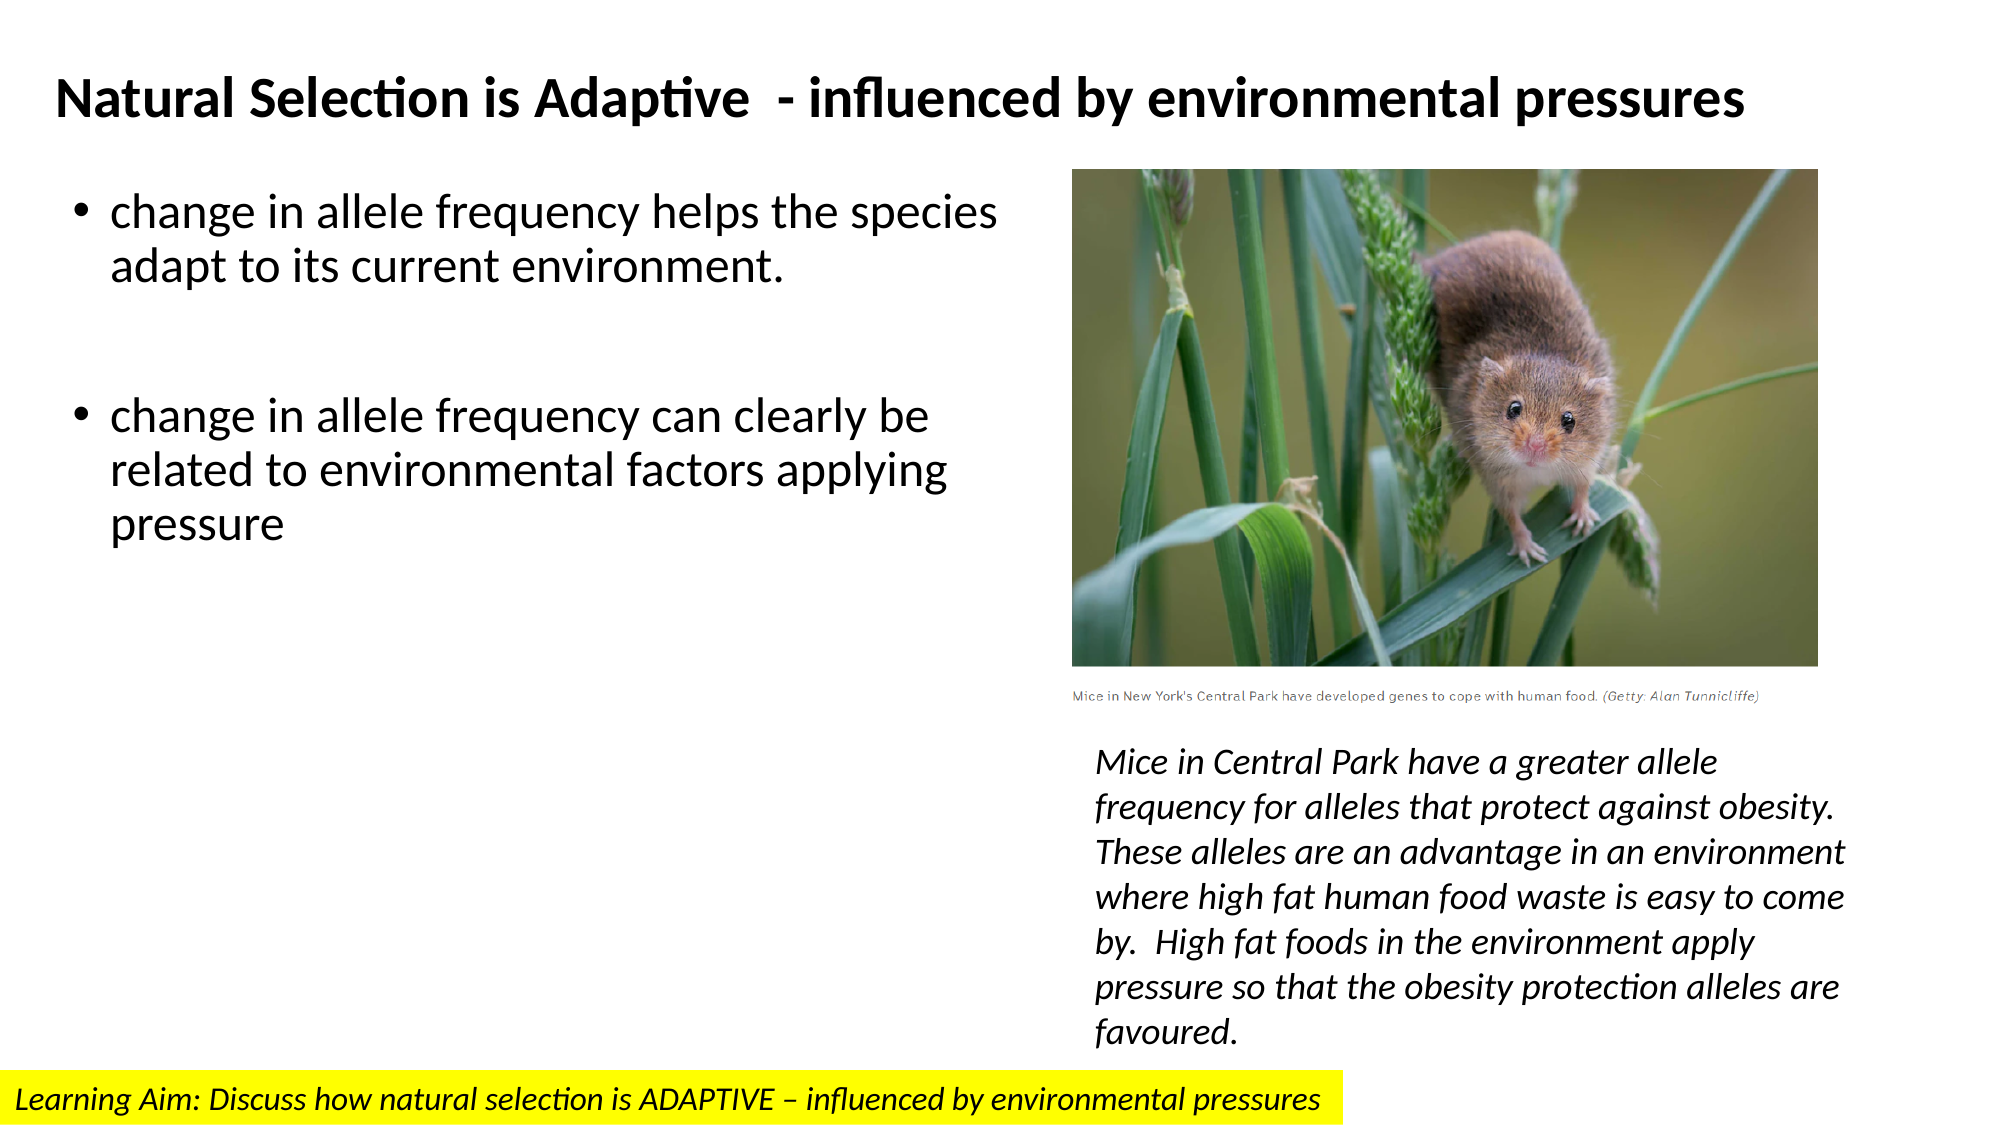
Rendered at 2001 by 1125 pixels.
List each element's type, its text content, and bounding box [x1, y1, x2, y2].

picture [1058, 157, 1831, 712]
list change in allele frequency helps the species adapt to its current environment. change in allele frequency can clearly be related to environmental factors applying pressure [57, 178, 1059, 1020]
text_box Learning Aim: Discuss how natural selection is ADAPTIVE – influenced by environmental pressures [0, 1070, 1343, 1125]
text_box Mice in Central Park have a greater allele frequency for alleles that protect against obesity. These alleles are an advantage in an environment where high fat human food waste is easy to come by. High fat foods in the environment apply pressure so that the obesity protection alleles are favoured. [1079, 729, 1872, 1060]
title Natural Selection is Adaptive - influenced by environmental pressures [40, 39, 1985, 158]
